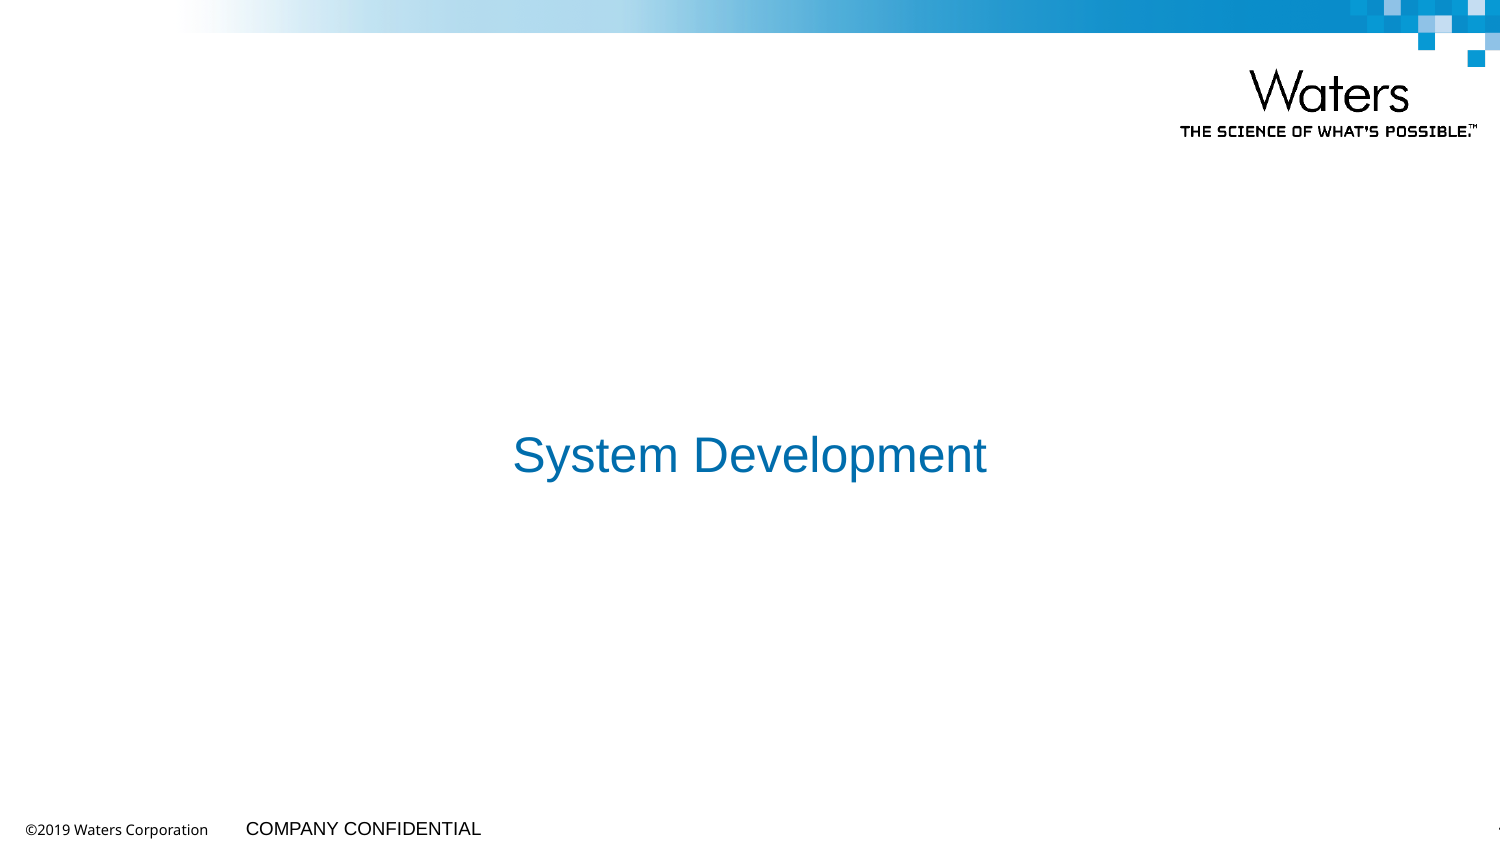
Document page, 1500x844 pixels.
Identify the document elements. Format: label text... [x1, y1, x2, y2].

picture [1385, 0, 1400, 15]
list System Development [0, 357, 1500, 543]
picture [1180, 68, 1477, 137]
picture [166, 0, 1500, 67]
picture [1468, 0, 1484, 15]
